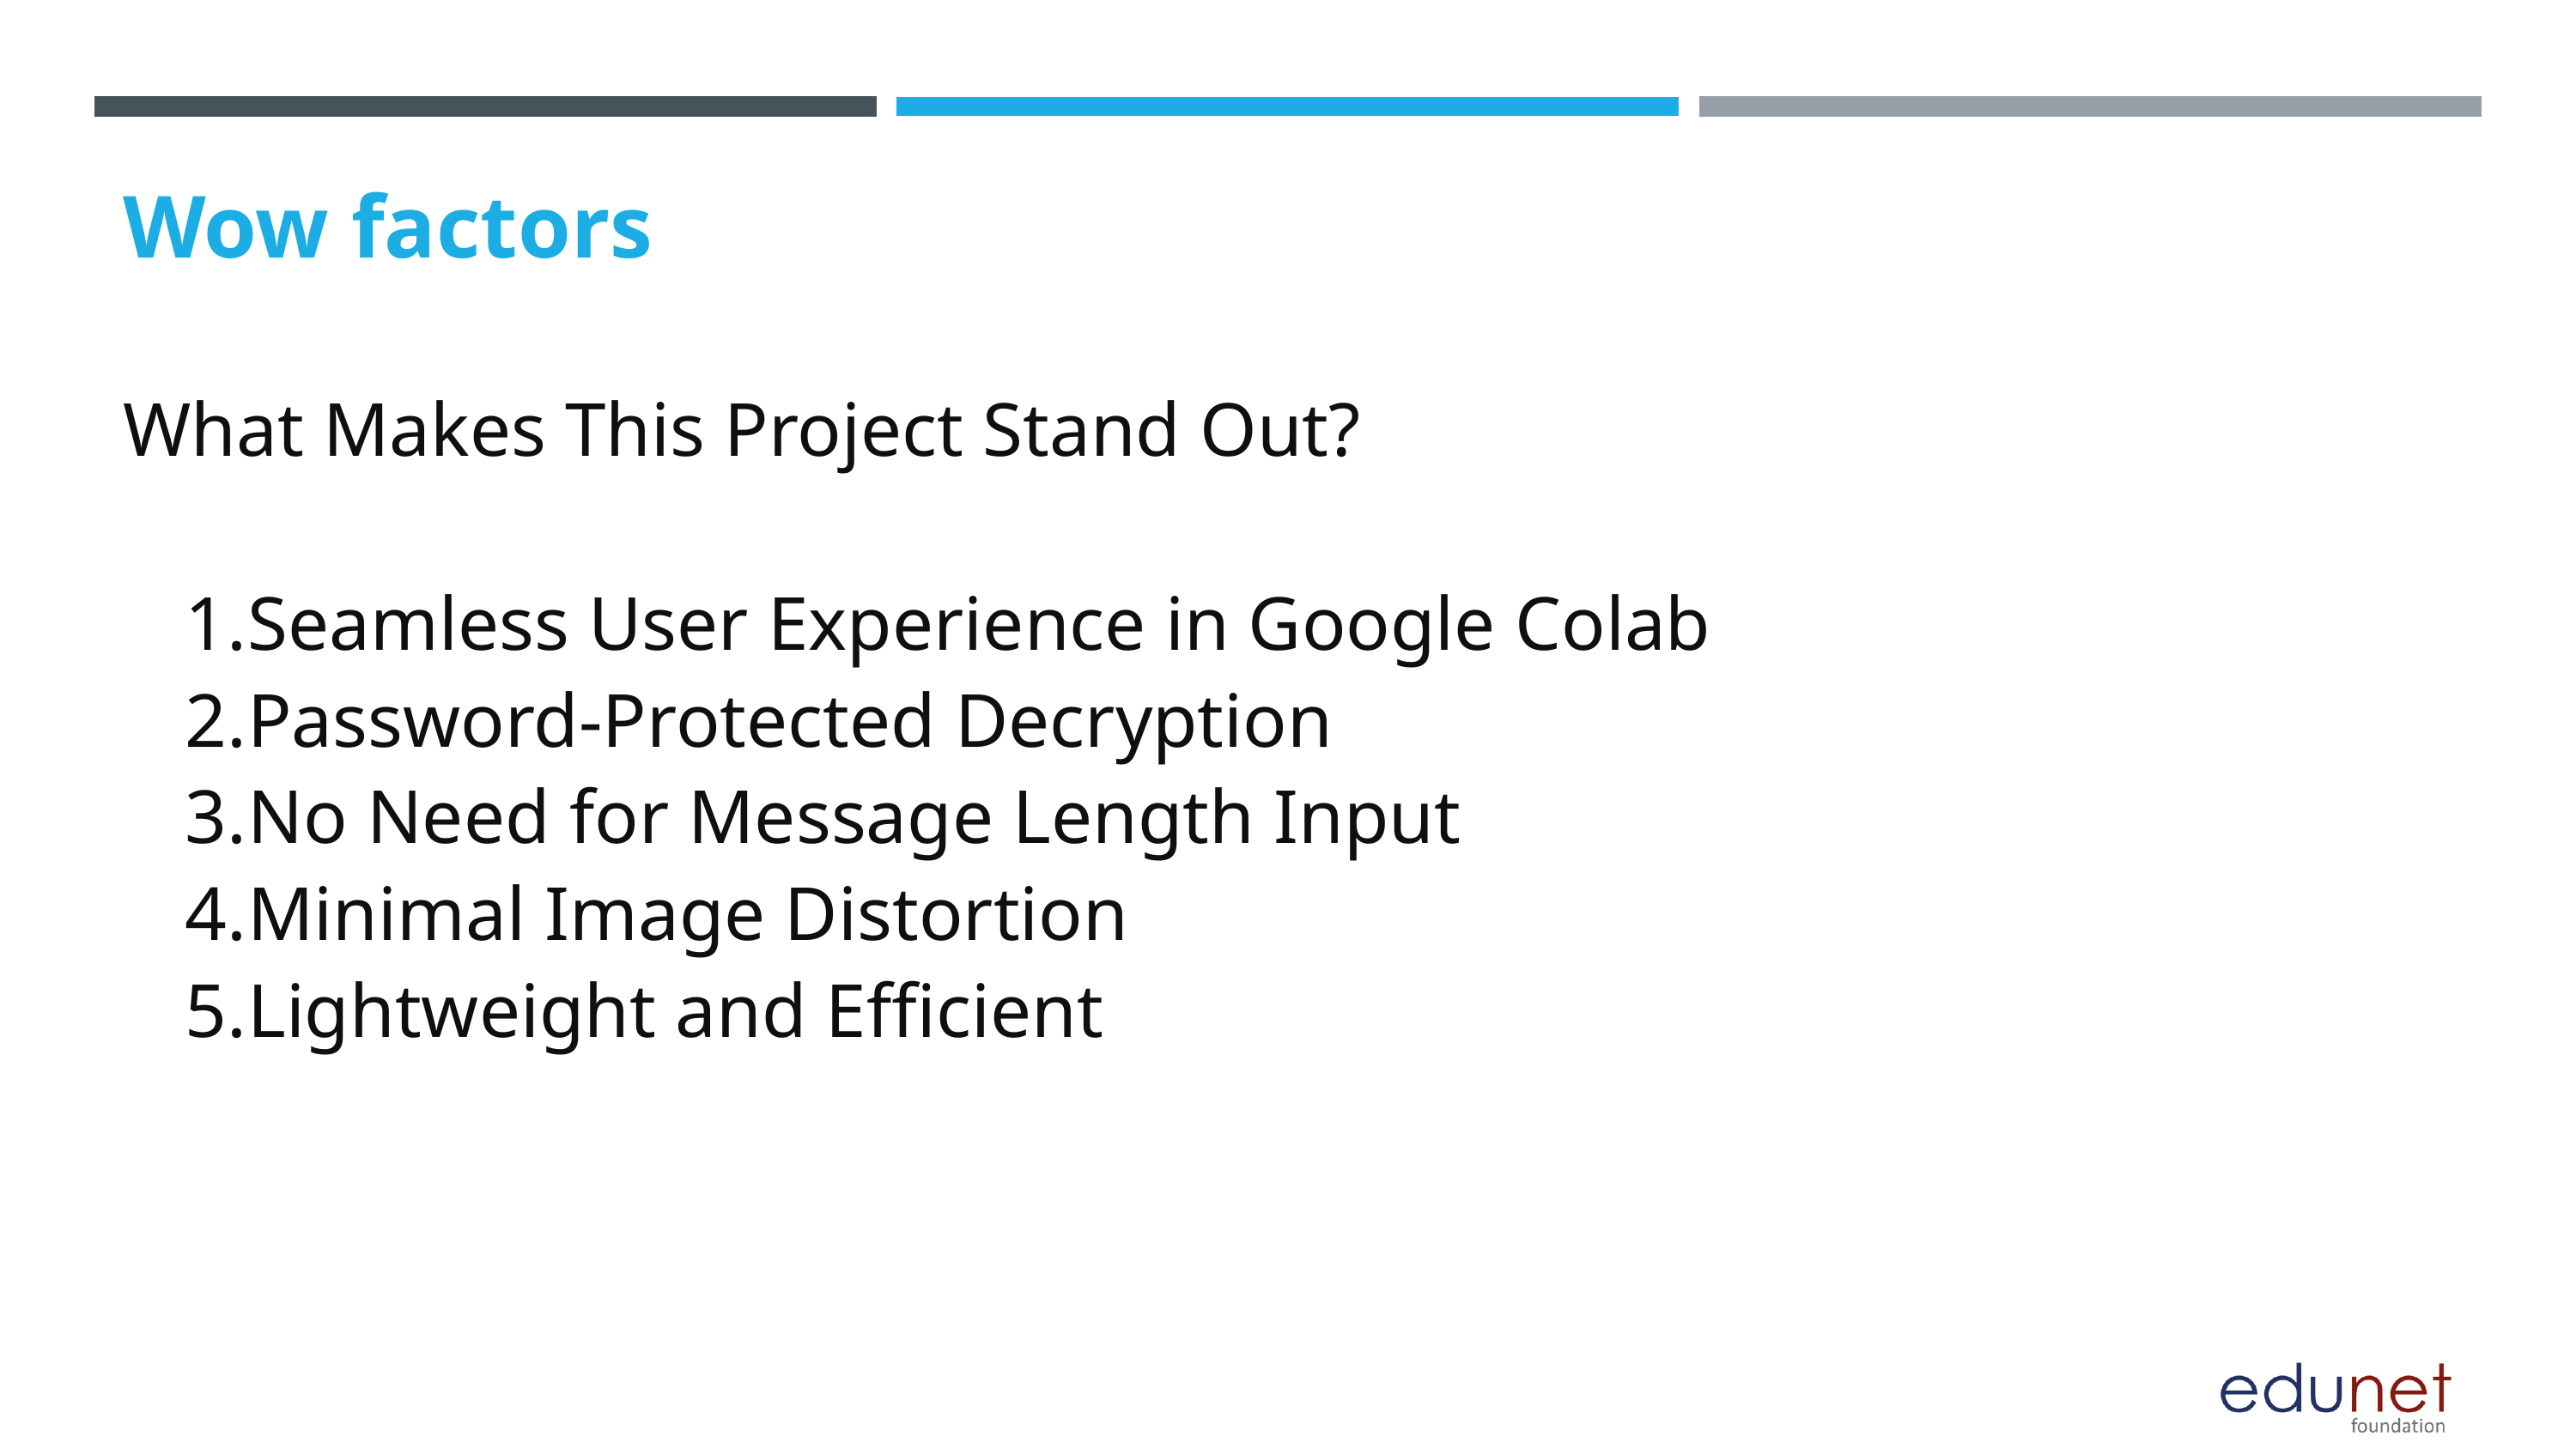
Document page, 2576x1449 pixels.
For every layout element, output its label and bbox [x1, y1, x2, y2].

text_box [122, 162, 2454, 273]
text_box [1698, 95, 2482, 118]
text_box [2215, 1360, 2454, 1437]
text_box [94, 96, 878, 118]
text_box [122, 275, 2454, 1263]
text_box [896, 96, 1680, 117]
